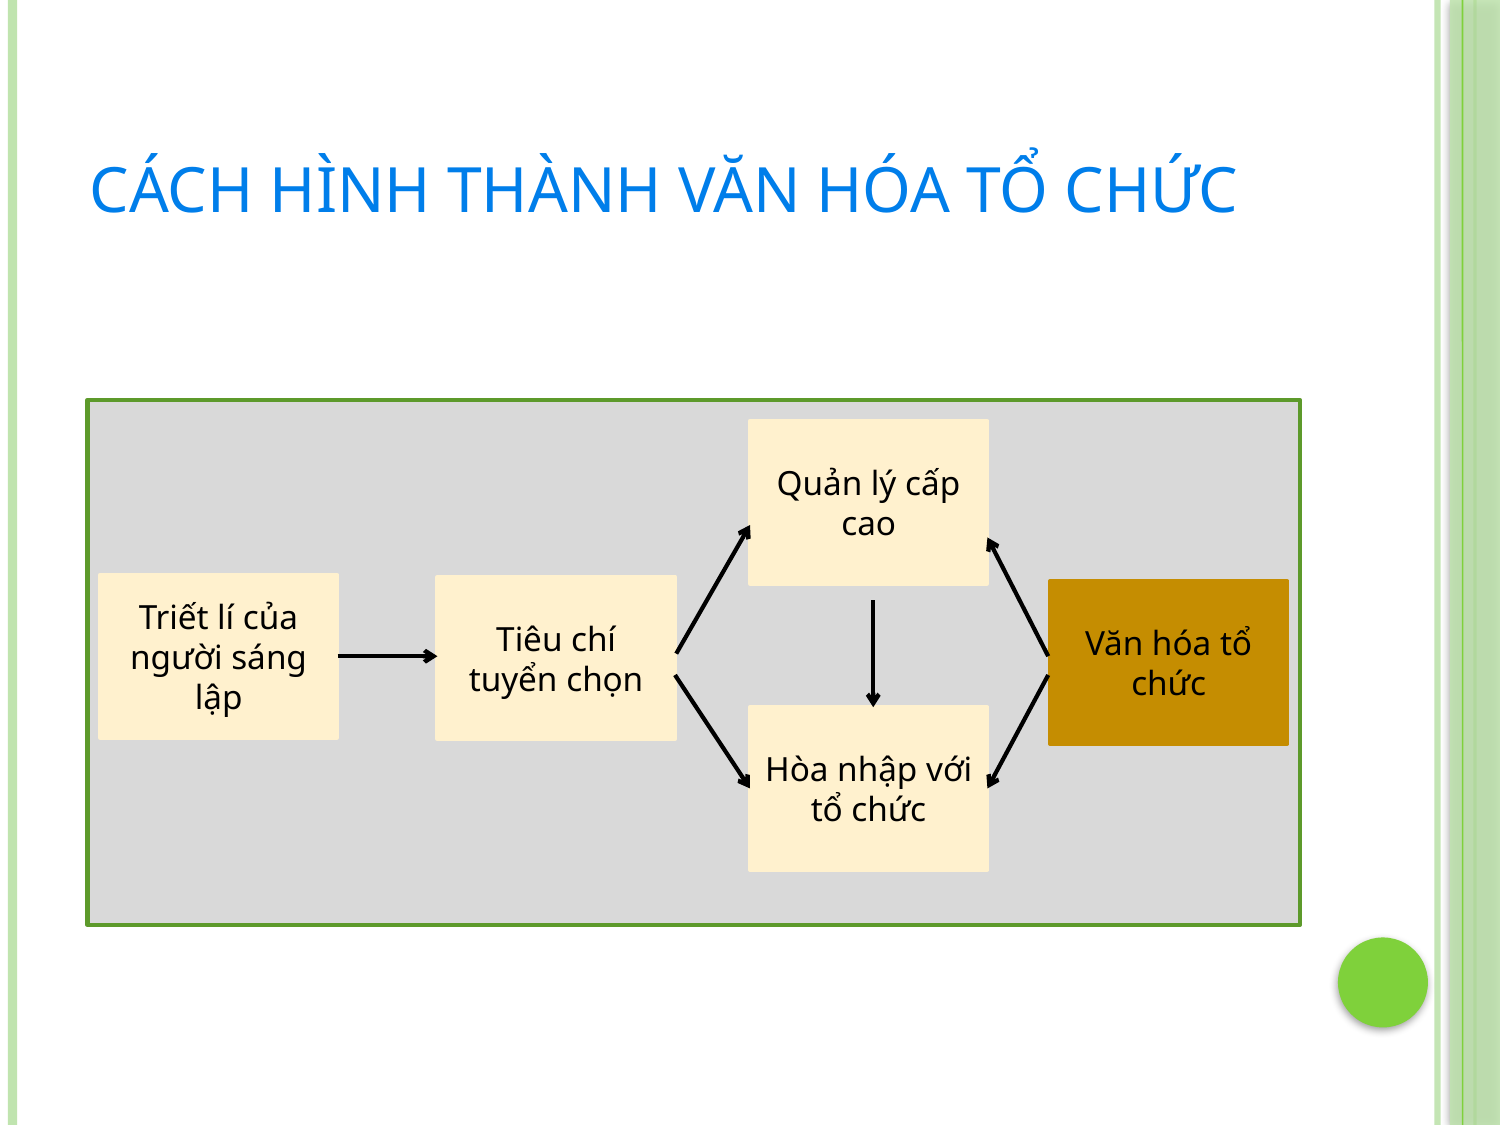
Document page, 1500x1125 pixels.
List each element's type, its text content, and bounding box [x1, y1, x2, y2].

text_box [99, 420, 1288, 871]
title Cách hình thành văn hóa tổ chức [75, 45, 1300, 233]
text_box [85, 398, 1302, 927]
